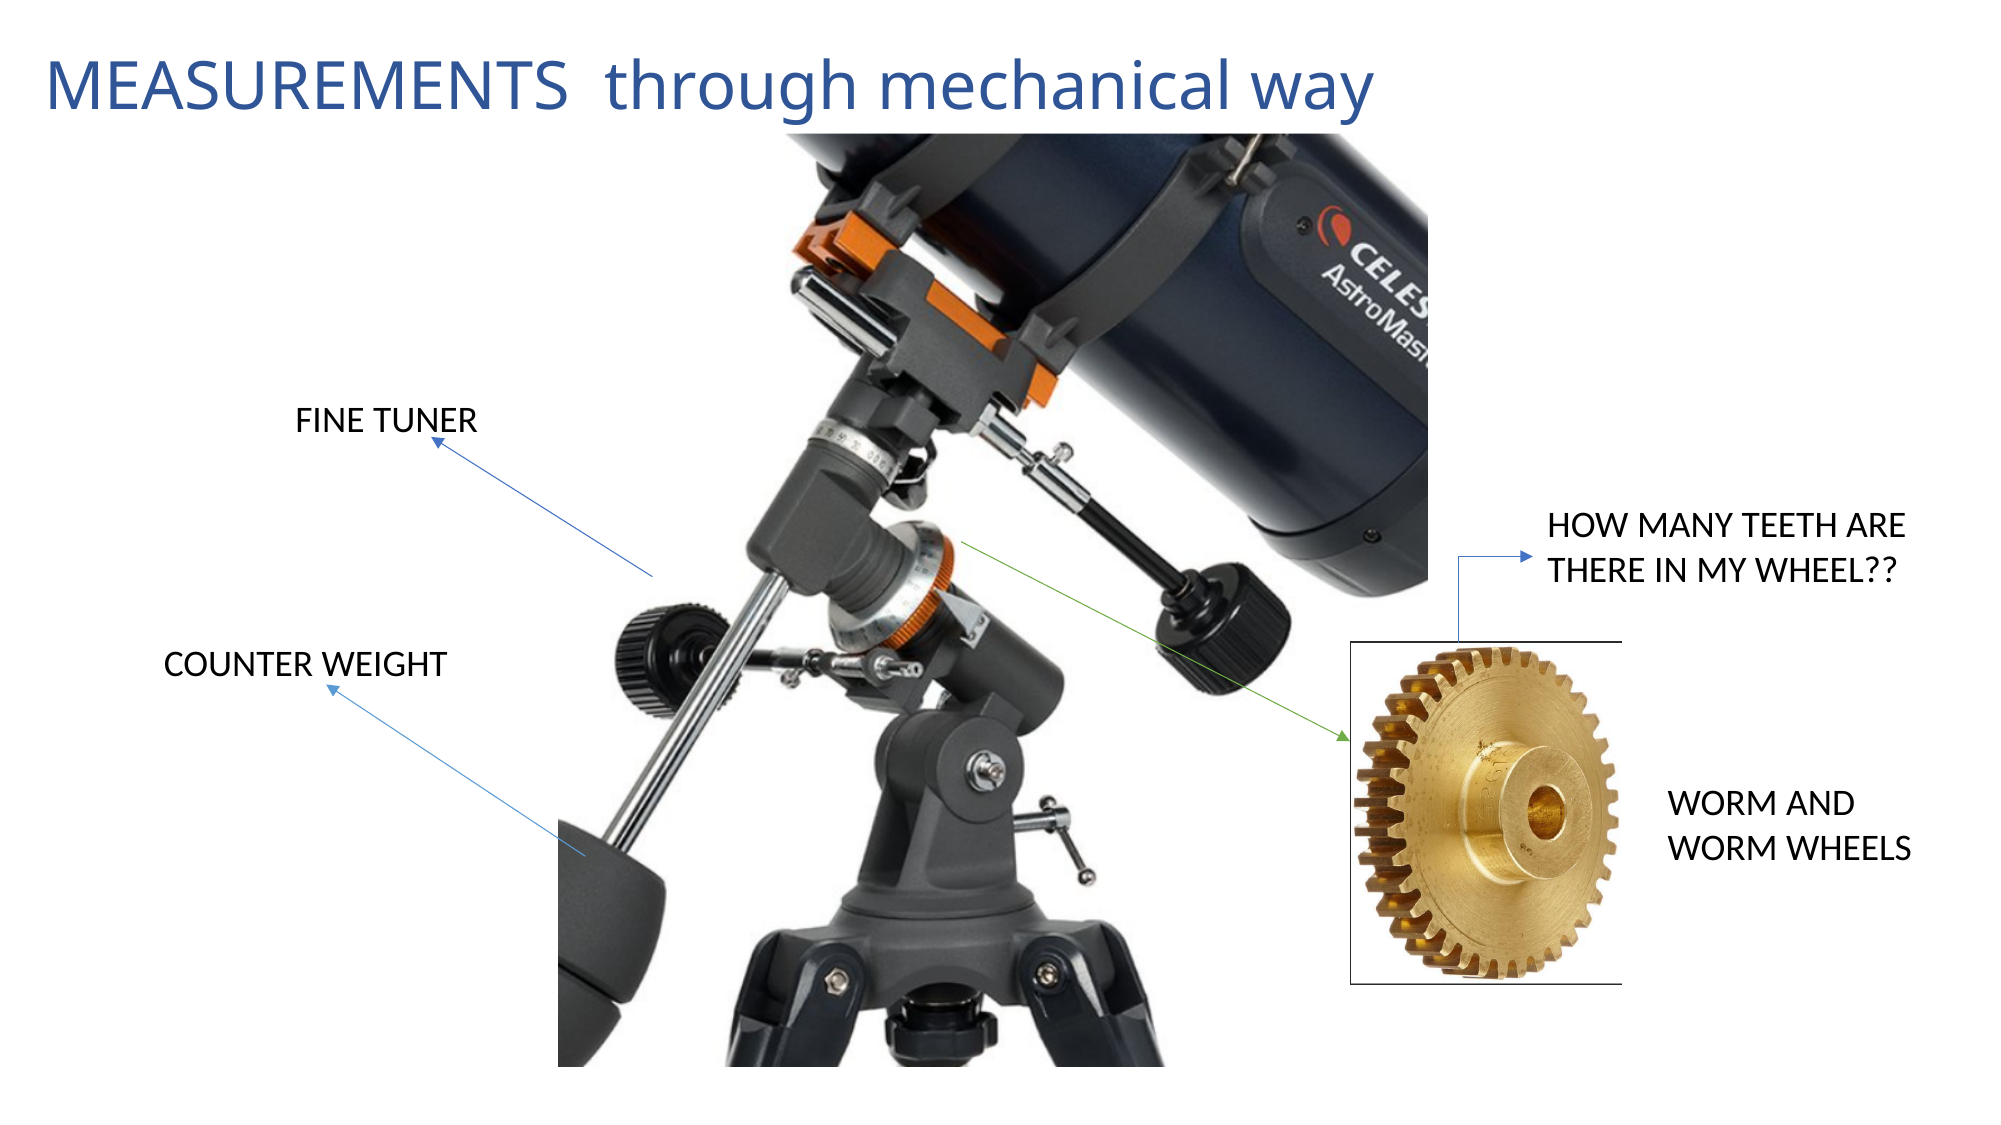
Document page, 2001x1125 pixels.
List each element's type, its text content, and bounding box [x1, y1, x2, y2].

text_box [1452, 562, 1539, 637]
text_box WORM AND WORM WHEELS [1652, 770, 1943, 876]
text_box FINE TUNER [280, 387, 558, 493]
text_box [961, 541, 1350, 742]
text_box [326, 684, 586, 857]
text_box MEASUREMENTS through mechanical way [29, 35, 1767, 131]
text_box COUNTER WEIGHT [148, 631, 542, 692]
picture [558, 130, 1622, 1067]
text_box HOW MANY TEETH ARE THERE IN MY WHEEL?? [1532, 492, 1954, 597]
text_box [430, 436, 653, 577]
